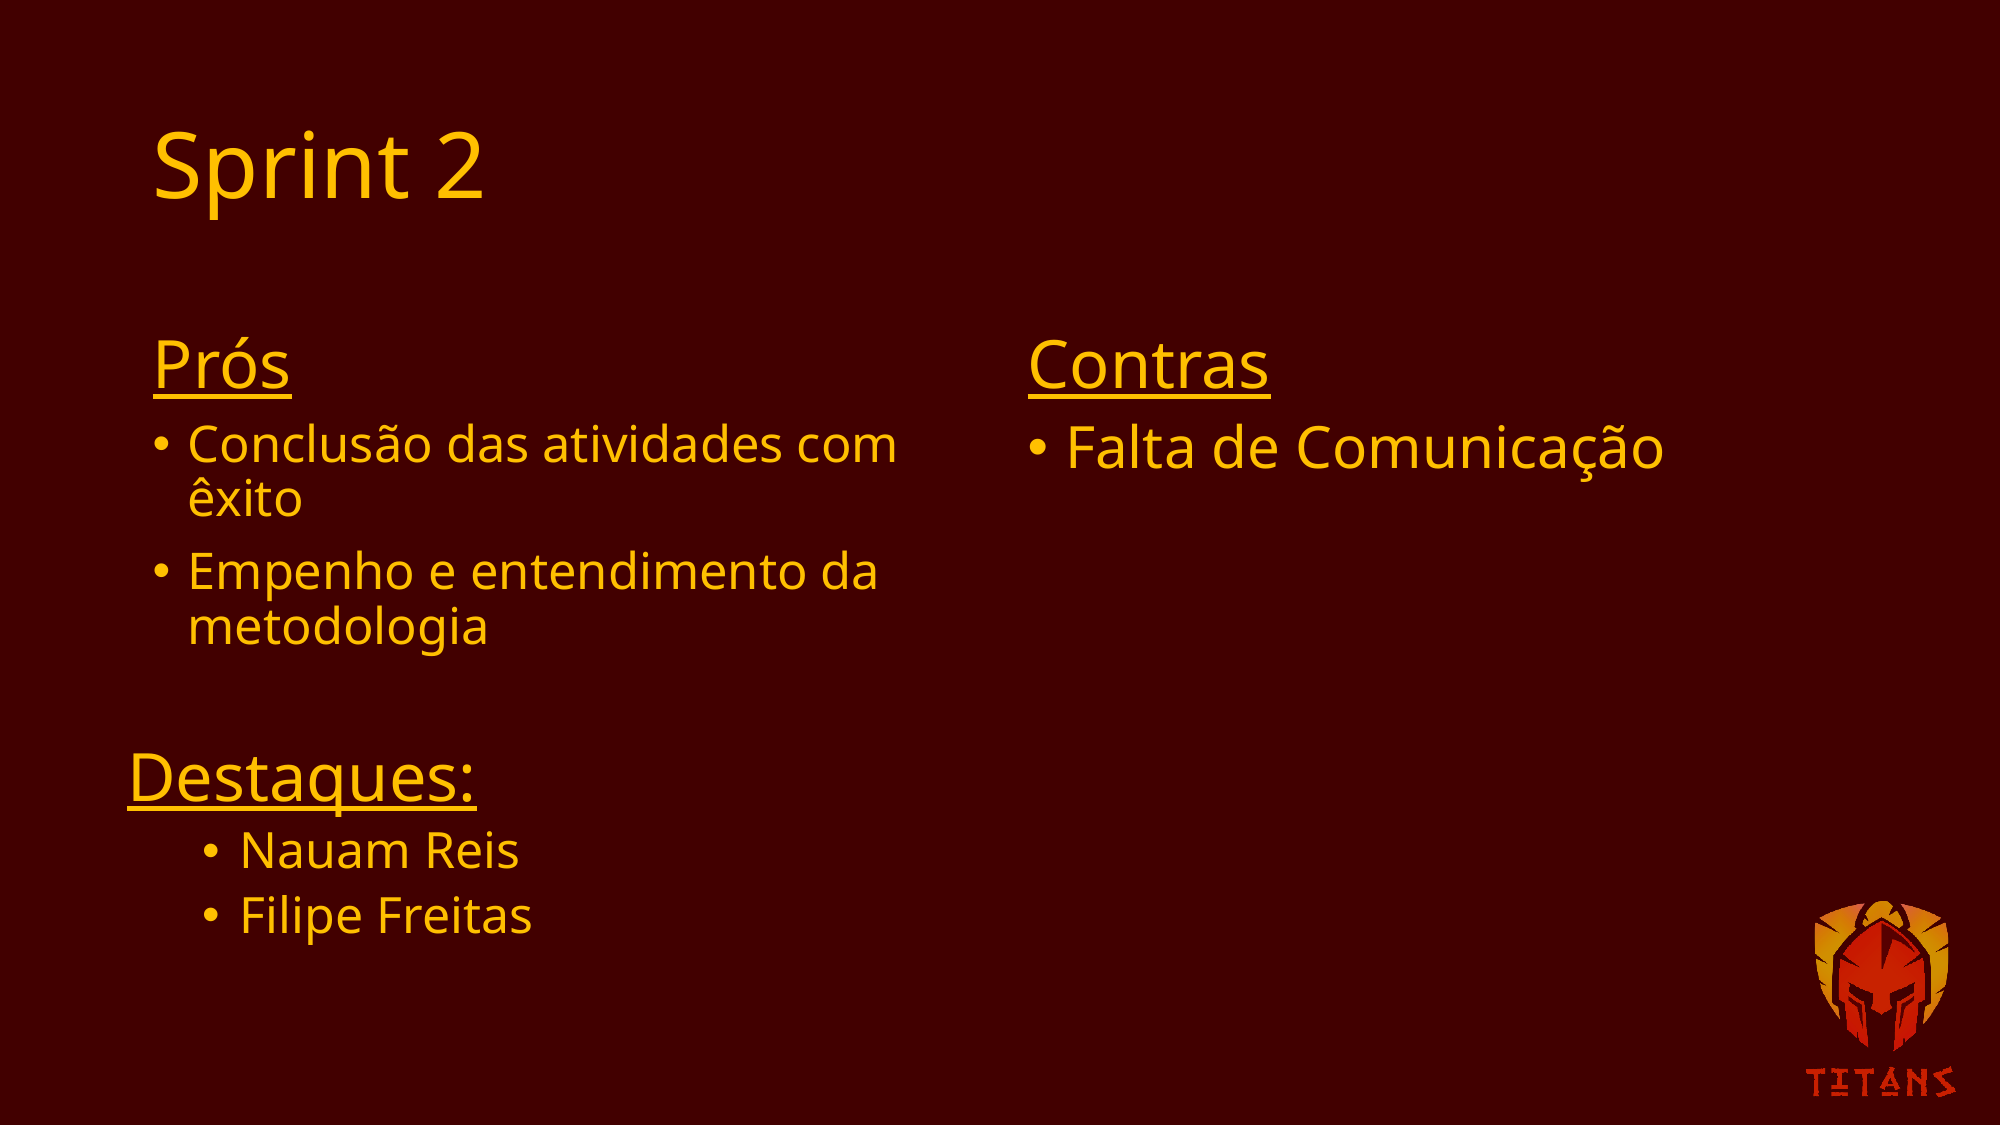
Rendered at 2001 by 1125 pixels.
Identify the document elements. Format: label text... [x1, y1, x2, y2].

picture [1749, 888, 2000, 1125]
list Prós [137, 275, 984, 410]
title Sprint 2 [137, 59, 1863, 278]
list Falta de Comunicação [1012, 410, 1863, 1016]
list Conclusão das atividades com êxito Empenho e entendimento da metodologia [137, 410, 984, 665]
text_box Destaques: Nauam Reis Filipe Freitas [112, 735, 959, 990]
list Contras [1012, 275, 1863, 410]
